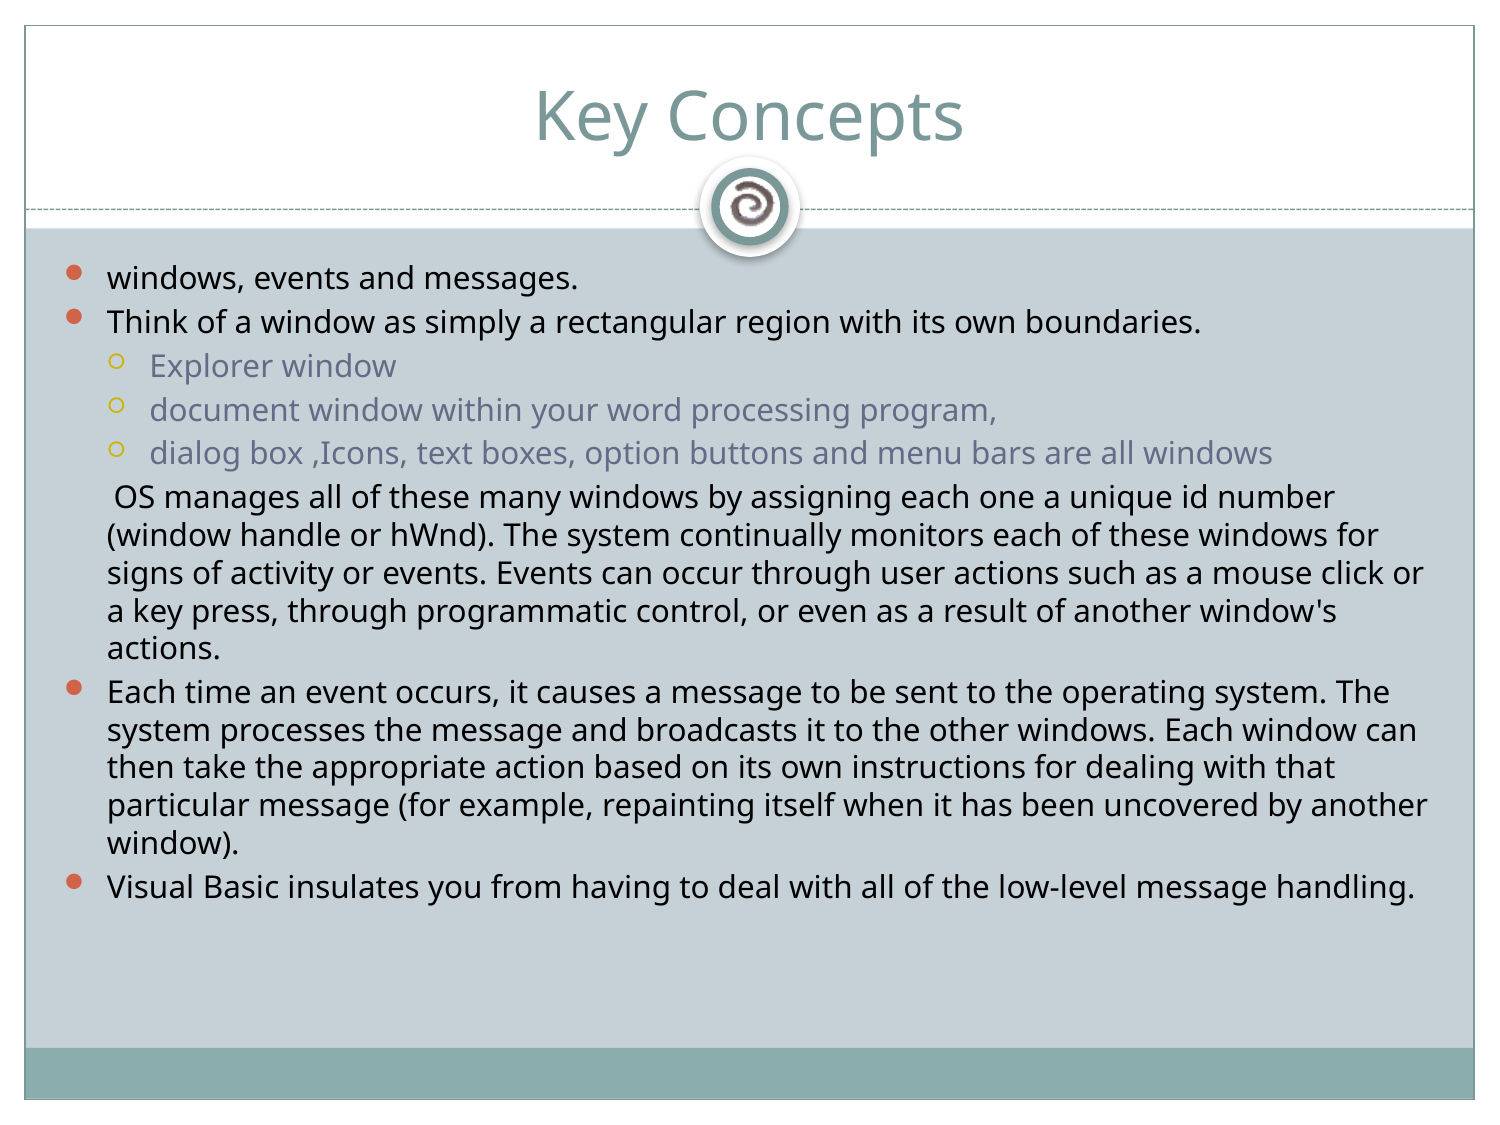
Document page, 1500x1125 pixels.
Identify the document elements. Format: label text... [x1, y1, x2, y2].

list windows, events and messages. Think of a window as simply a rectangular region with its own boundaries. Explorer window document window within your word processing program, dialog box ,Icons, text boxes, option buttons and menu bars are all windows OS manages all of these many windows by assigning each one a unique id number (window handle or hWnd). The system continually monitors each of these windows for signs of activity or events. Events can occur through user actions such as a mouse click or a key press, through programmatic control, or even as a result of another window's actions. Each time an event occurs, it causes a message to be sent to the operating system. The system processes the message and broadcasts it to the other windows. Each window can then take the appropriate action based on its own instructions for dealing with that particular message (for example, repainting itself when it has been uncovered by another window). Visual Basic insulates you from having to deal with all of the low-level message handling. [49, 250, 1445, 925]
picture [726, 181, 775, 230]
title Key Concepts [49, 37, 1450, 162]
